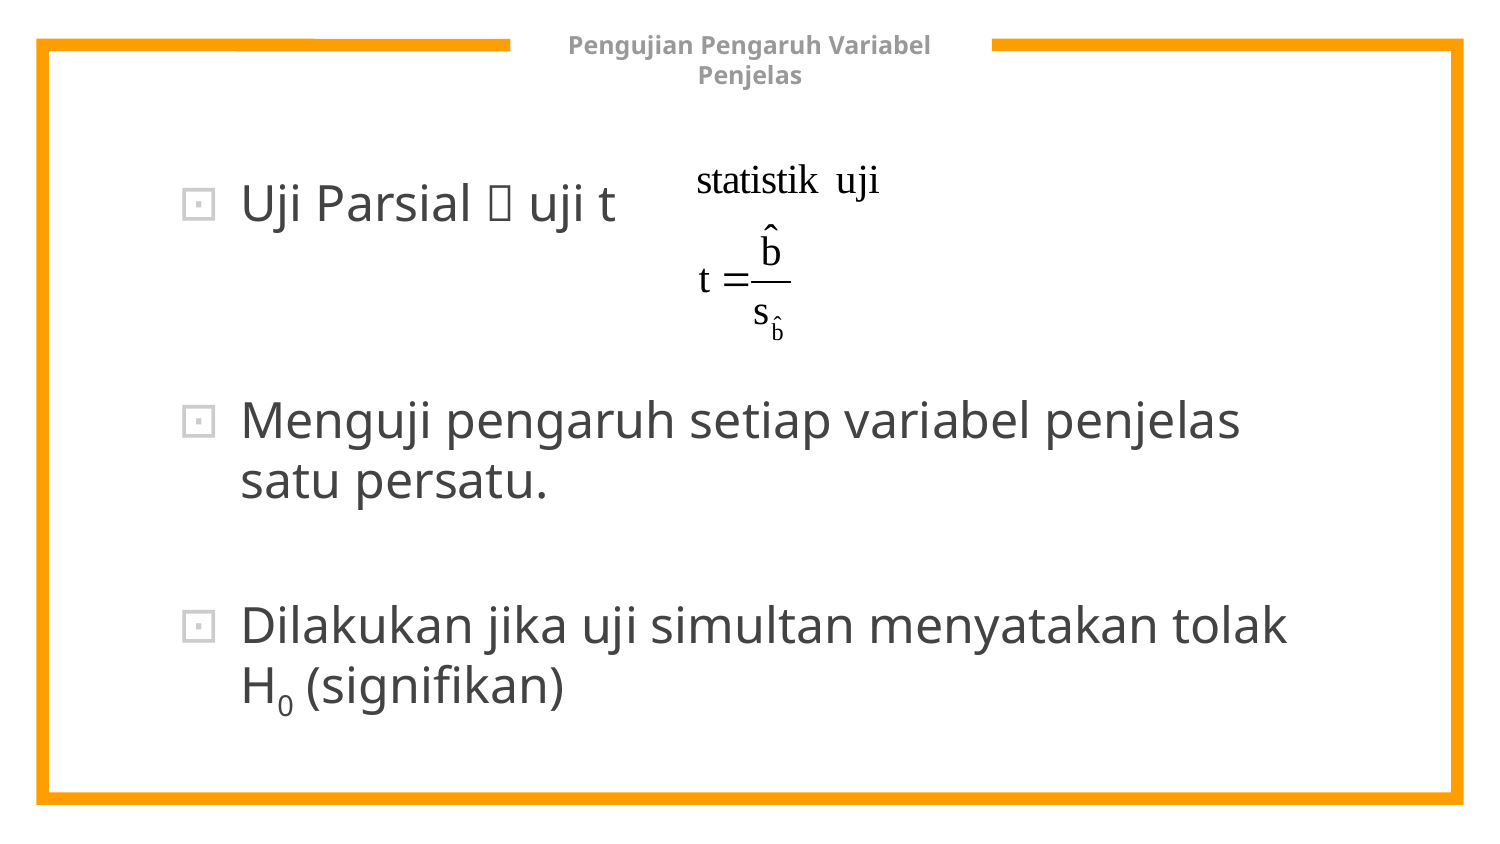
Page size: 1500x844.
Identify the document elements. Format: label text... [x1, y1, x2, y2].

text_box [691, 155, 900, 350]
list Uji Parsial  uji t Menguji pengaruh setiap variabel penjelas satu persatu. Dilakukan jika uji simultan menyatakan tolak H0 (signifikan) [150, 155, 1350, 688]
title Pengujian Pengaruh Variabel Penjelas [531, 15, 969, 136]
